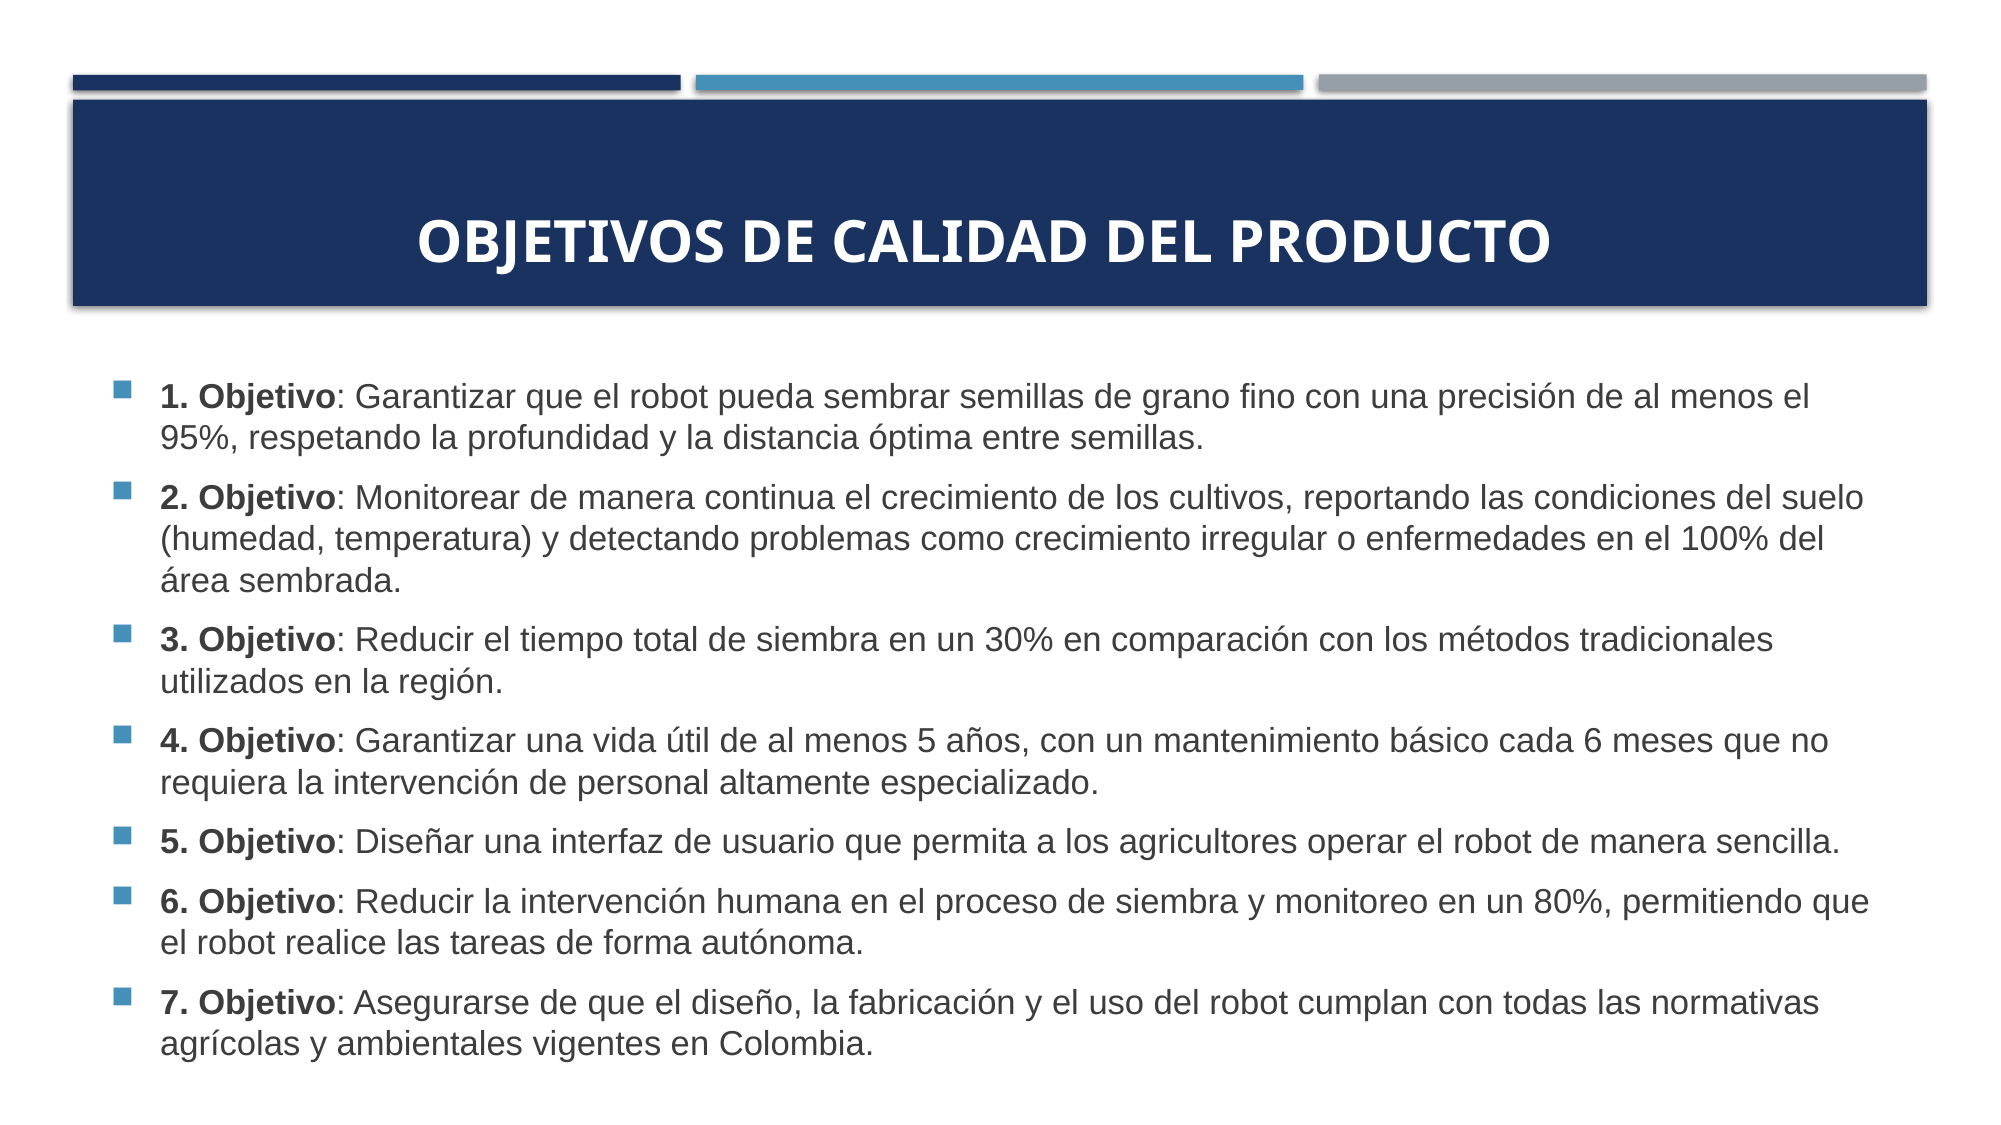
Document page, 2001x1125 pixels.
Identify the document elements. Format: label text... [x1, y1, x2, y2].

list 1. Objetivo: Garantizar que el robot pueda sembrar semillas de grano fino con una precisión de al menos el 95%, respetando la profundidad y la distancia óptima entre semillas. 2. Objetivo: Monitorear de manera continua el crecimiento de los cultivos, reportando las condiciones del suelo (humedad, temperatura) y detectando problemas como crecimiento irregular o enfermedades en el 100% del área sembrada. 3. Objetivo: Reducir el tiempo total de siembra en un 30% en comparación con los métodos tradicionales utilizados en la región. 4. Objetivo: Garantizar una vida útil de al menos 5 años, con un mantenimiento básico cada 6 meses que no requiera la intervención de personal altamente especializado. 5. Objetivo: Diseñar una interfaz de usuario que permita a los agricultores operar el robot de manera sencilla. 6. Objetivo: Reducir la intervención humana en el proceso de siembra y monitoreo en un 80%, permitiendo que el robot realice las tareas de forma autónoma. 7. Objetivo: Asegurarse de que el diseño, la fabricación y el uso del robot cumplan con todas las normativas agrícolas y ambientales vigentes en Colombia. [95, 365, 1905, 1072]
title Objetivos de calidad del producto [95, 119, 1905, 282]
